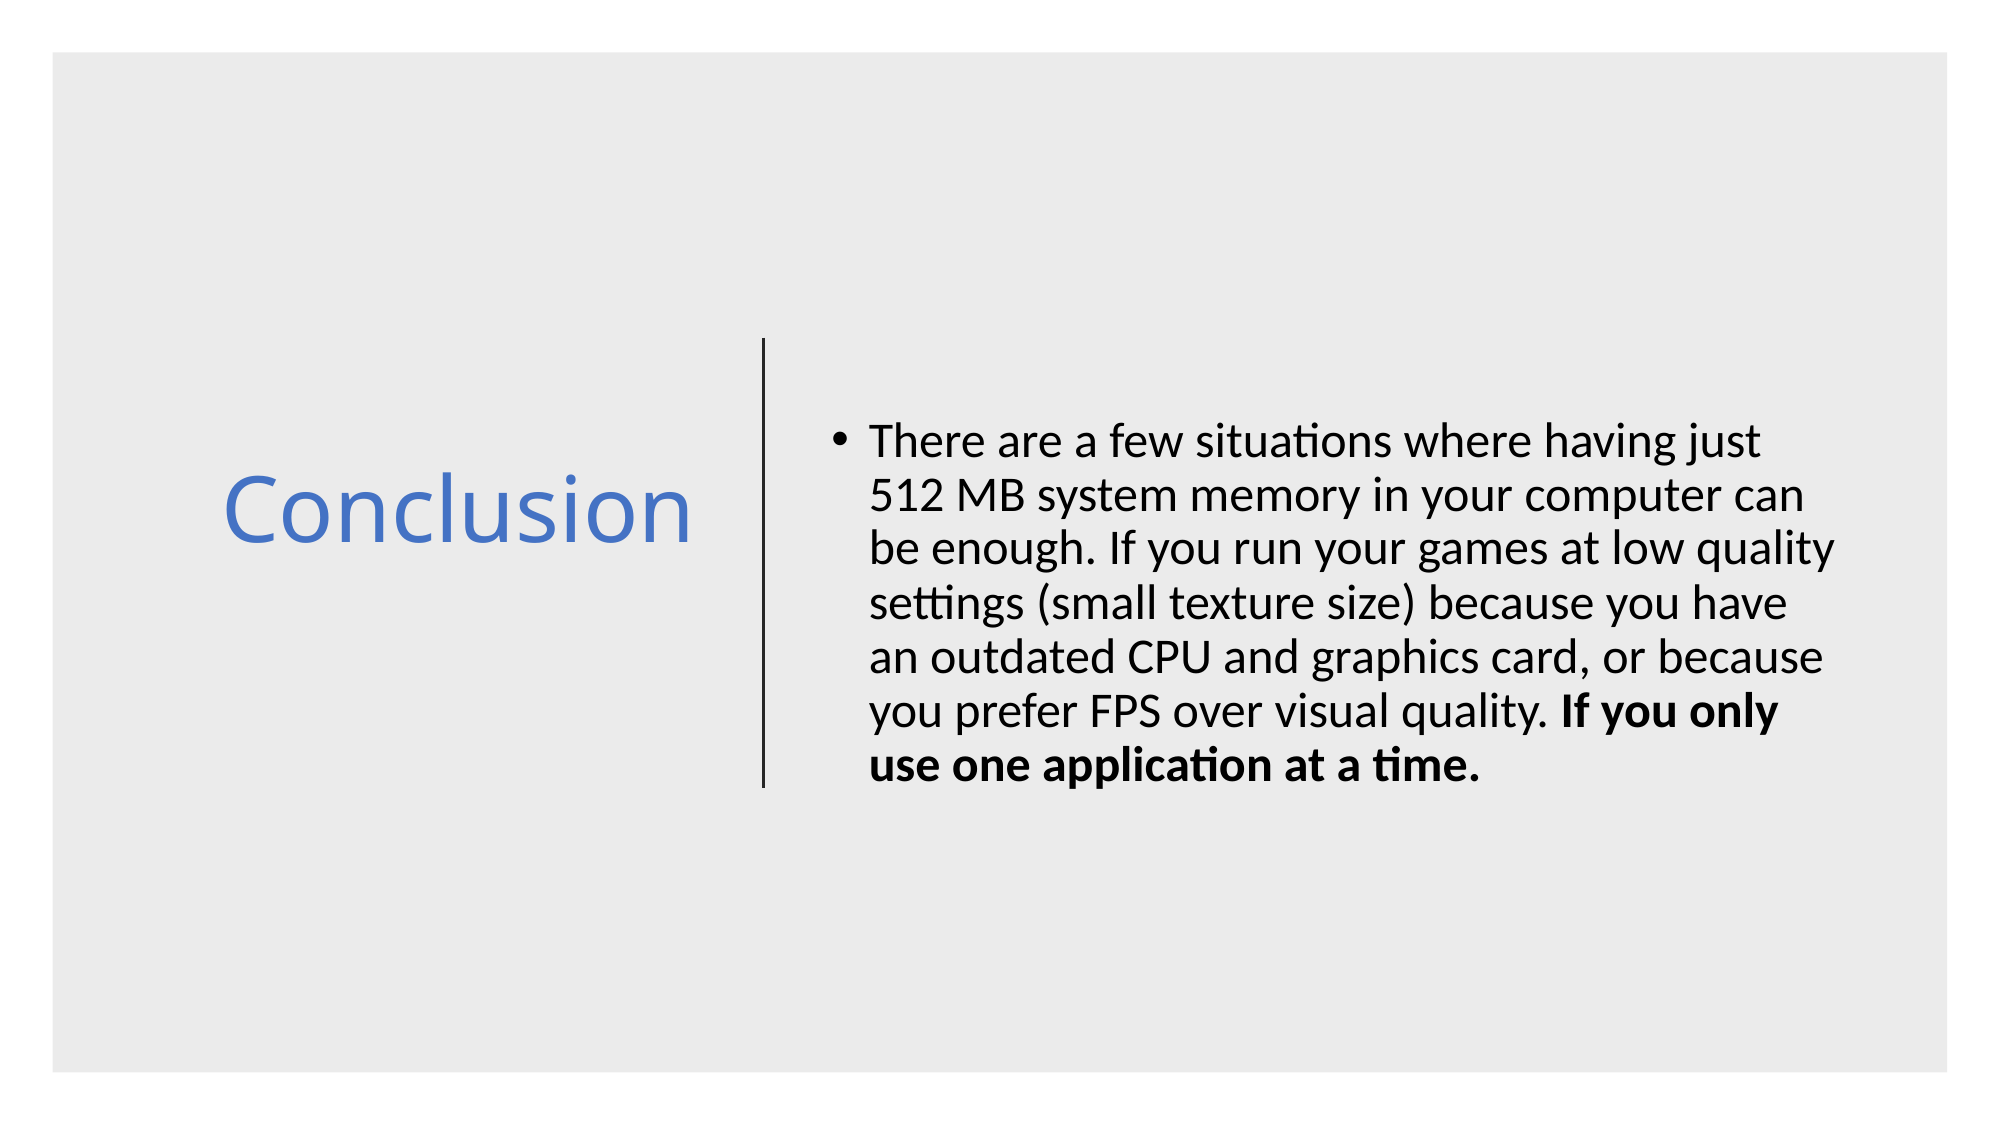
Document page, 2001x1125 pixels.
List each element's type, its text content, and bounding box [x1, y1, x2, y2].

title Conclusion [137, 158, 711, 967]
list There are a few situations where having just 512 MB system memory in your computer can be enough. If you run your games at low quality settings (small texture size) because you have an outdated CPU and graphics card, or because you prefer FPS over visual quality. If you only use one application at a time. [816, 158, 1863, 967]
text_box [52, 51, 1948, 1073]
